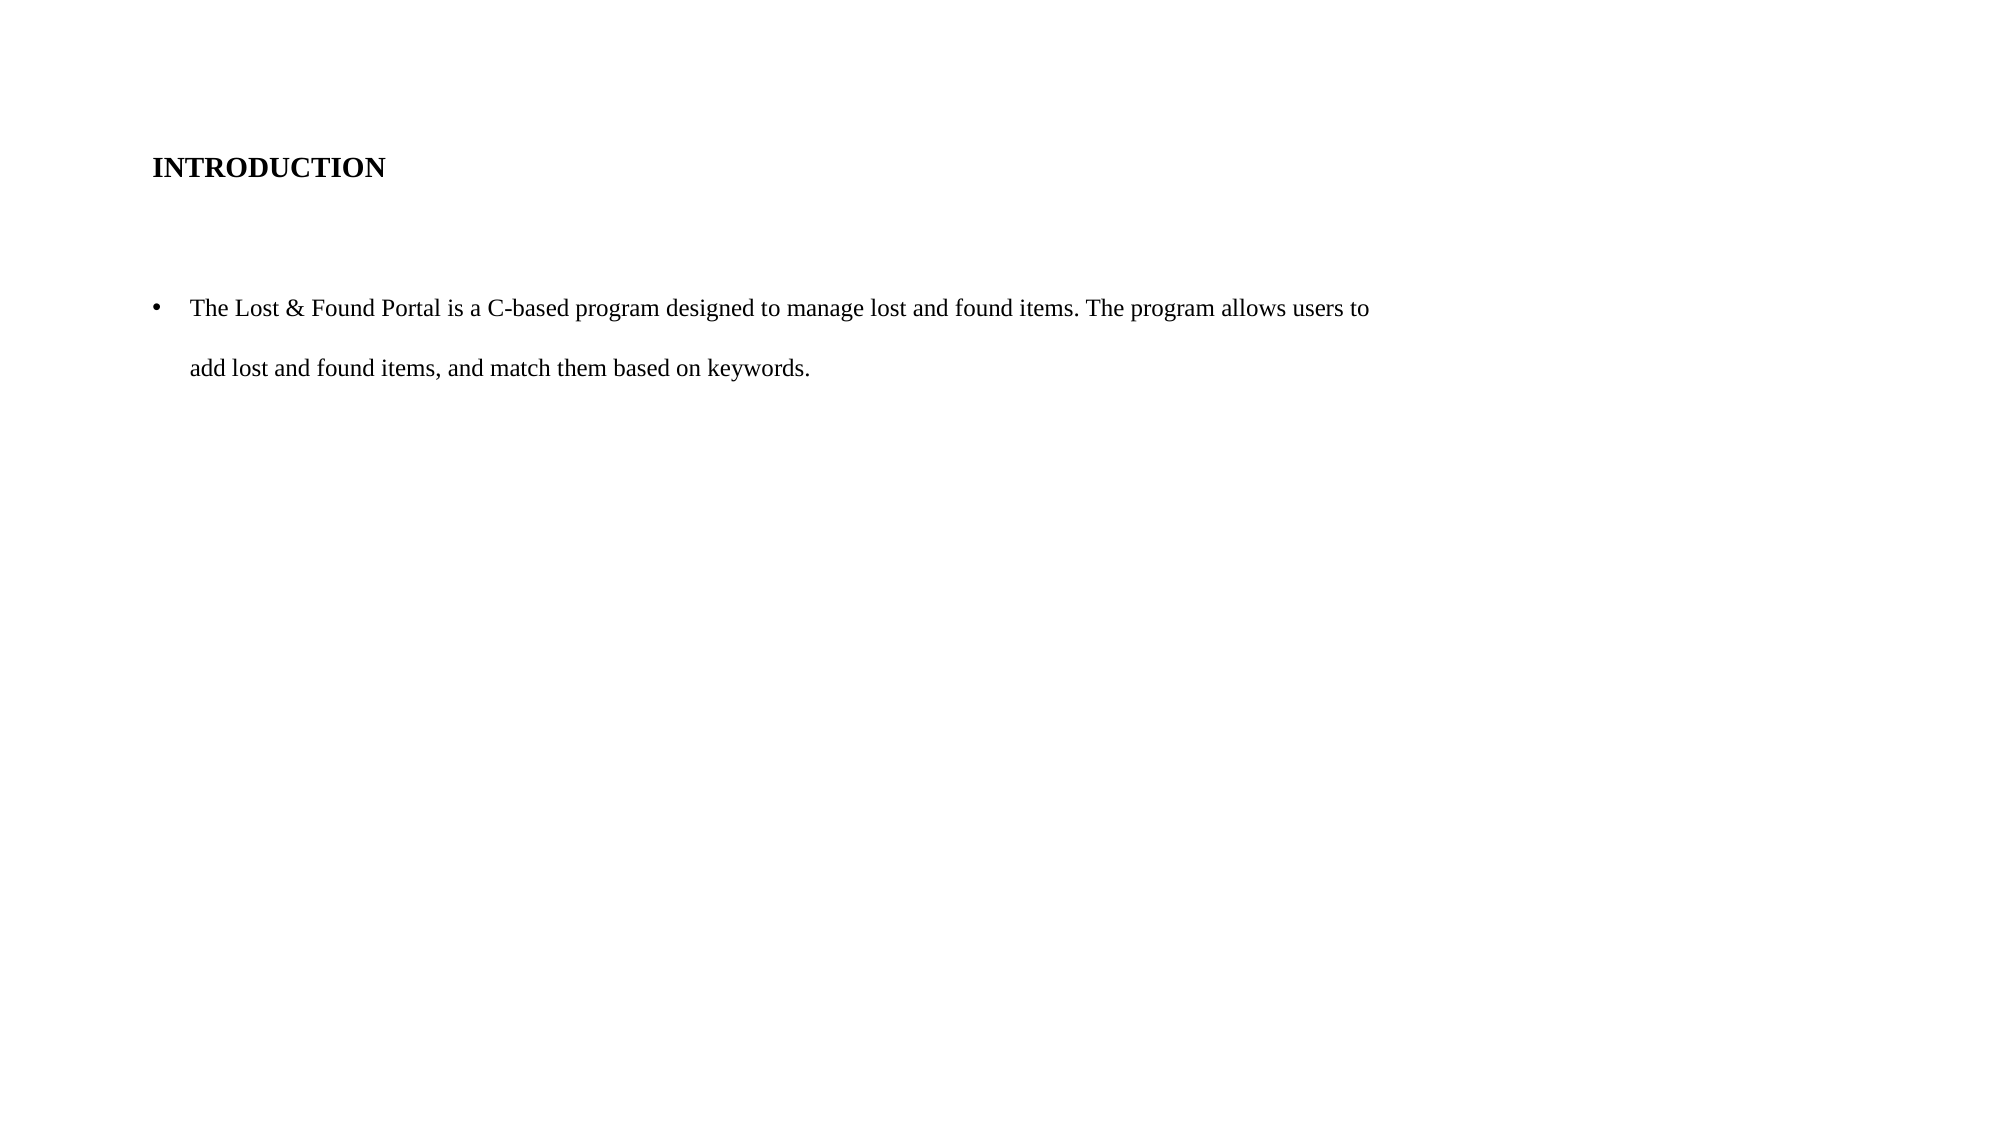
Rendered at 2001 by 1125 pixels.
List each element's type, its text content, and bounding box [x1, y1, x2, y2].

list The Lost & Found Portal is a C-based program designed to manage lost and found items. The program allows users to add lost and found items, and match them based on keywords. [137, 203, 1390, 501]
title INTRODUCTION [137, 59, 1863, 278]
